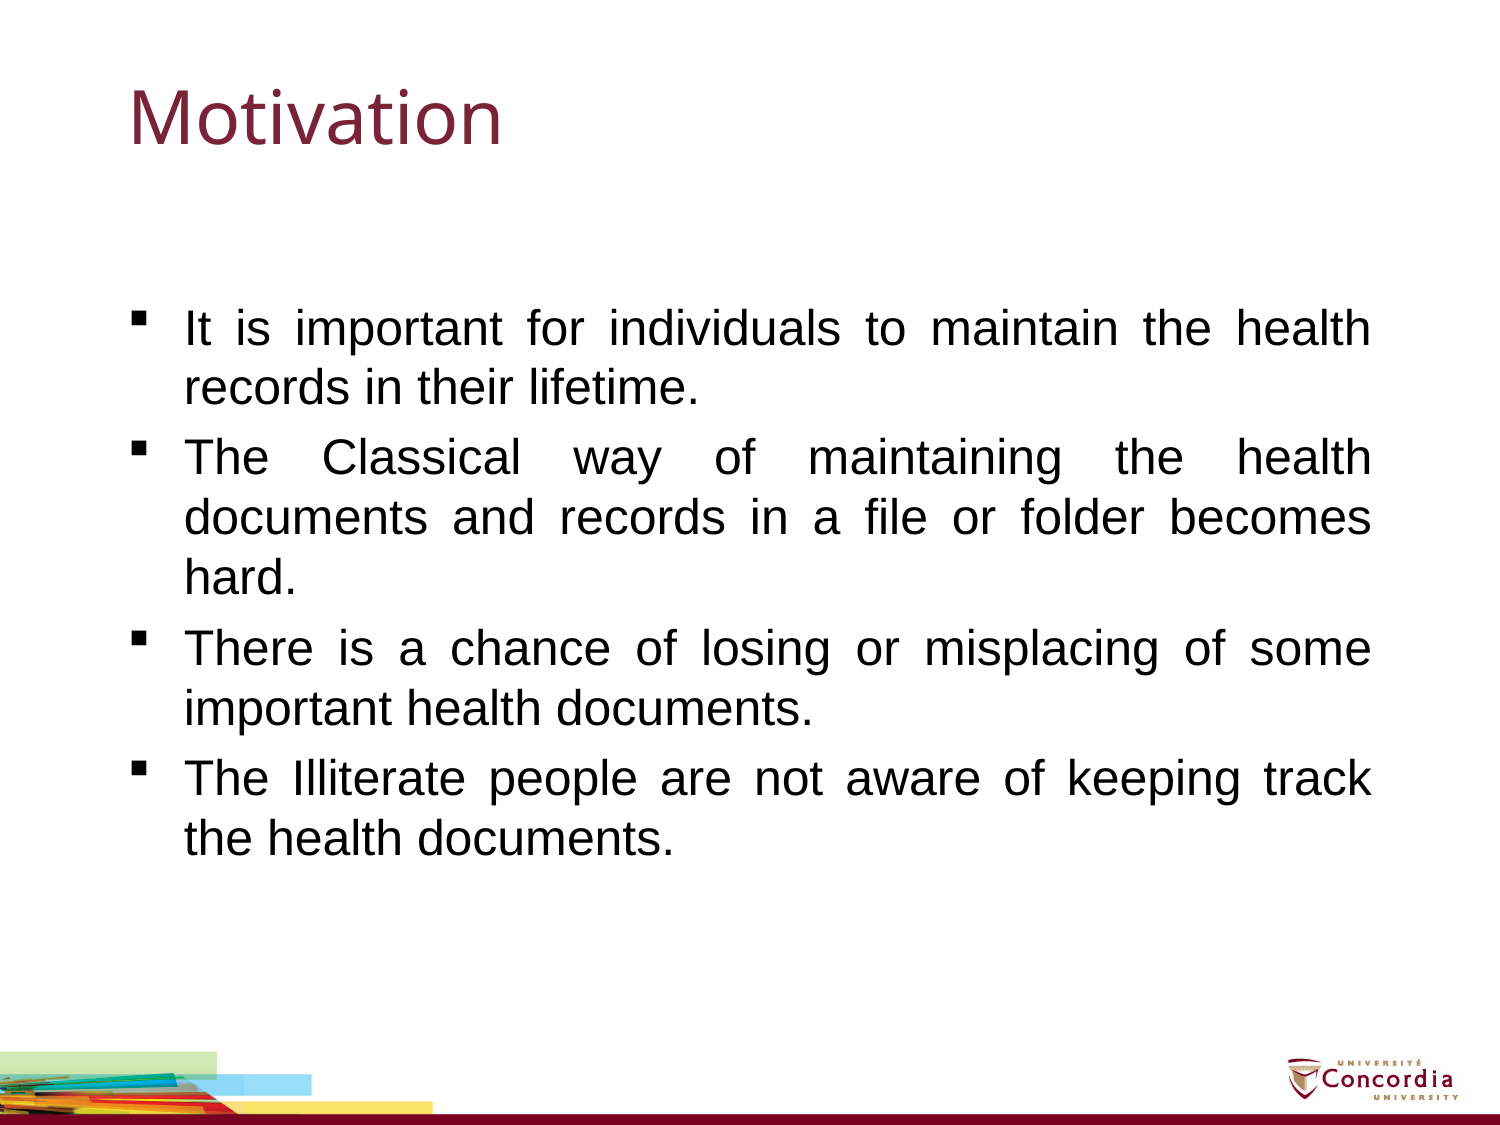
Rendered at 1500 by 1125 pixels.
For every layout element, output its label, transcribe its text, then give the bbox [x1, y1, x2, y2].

picture [0, 0, 1500, 1125]
list It is important for individuals to maintain the health records in their lifetime. The Classical way of maintaining the health documents and records in a file or folder becomes hard. There is a chance of losing or misplacing of some important health documents. The Illiterate people are not aware of keeping track the health documents. [112, 287, 1388, 963]
title Motivation [112, 62, 1388, 250]
